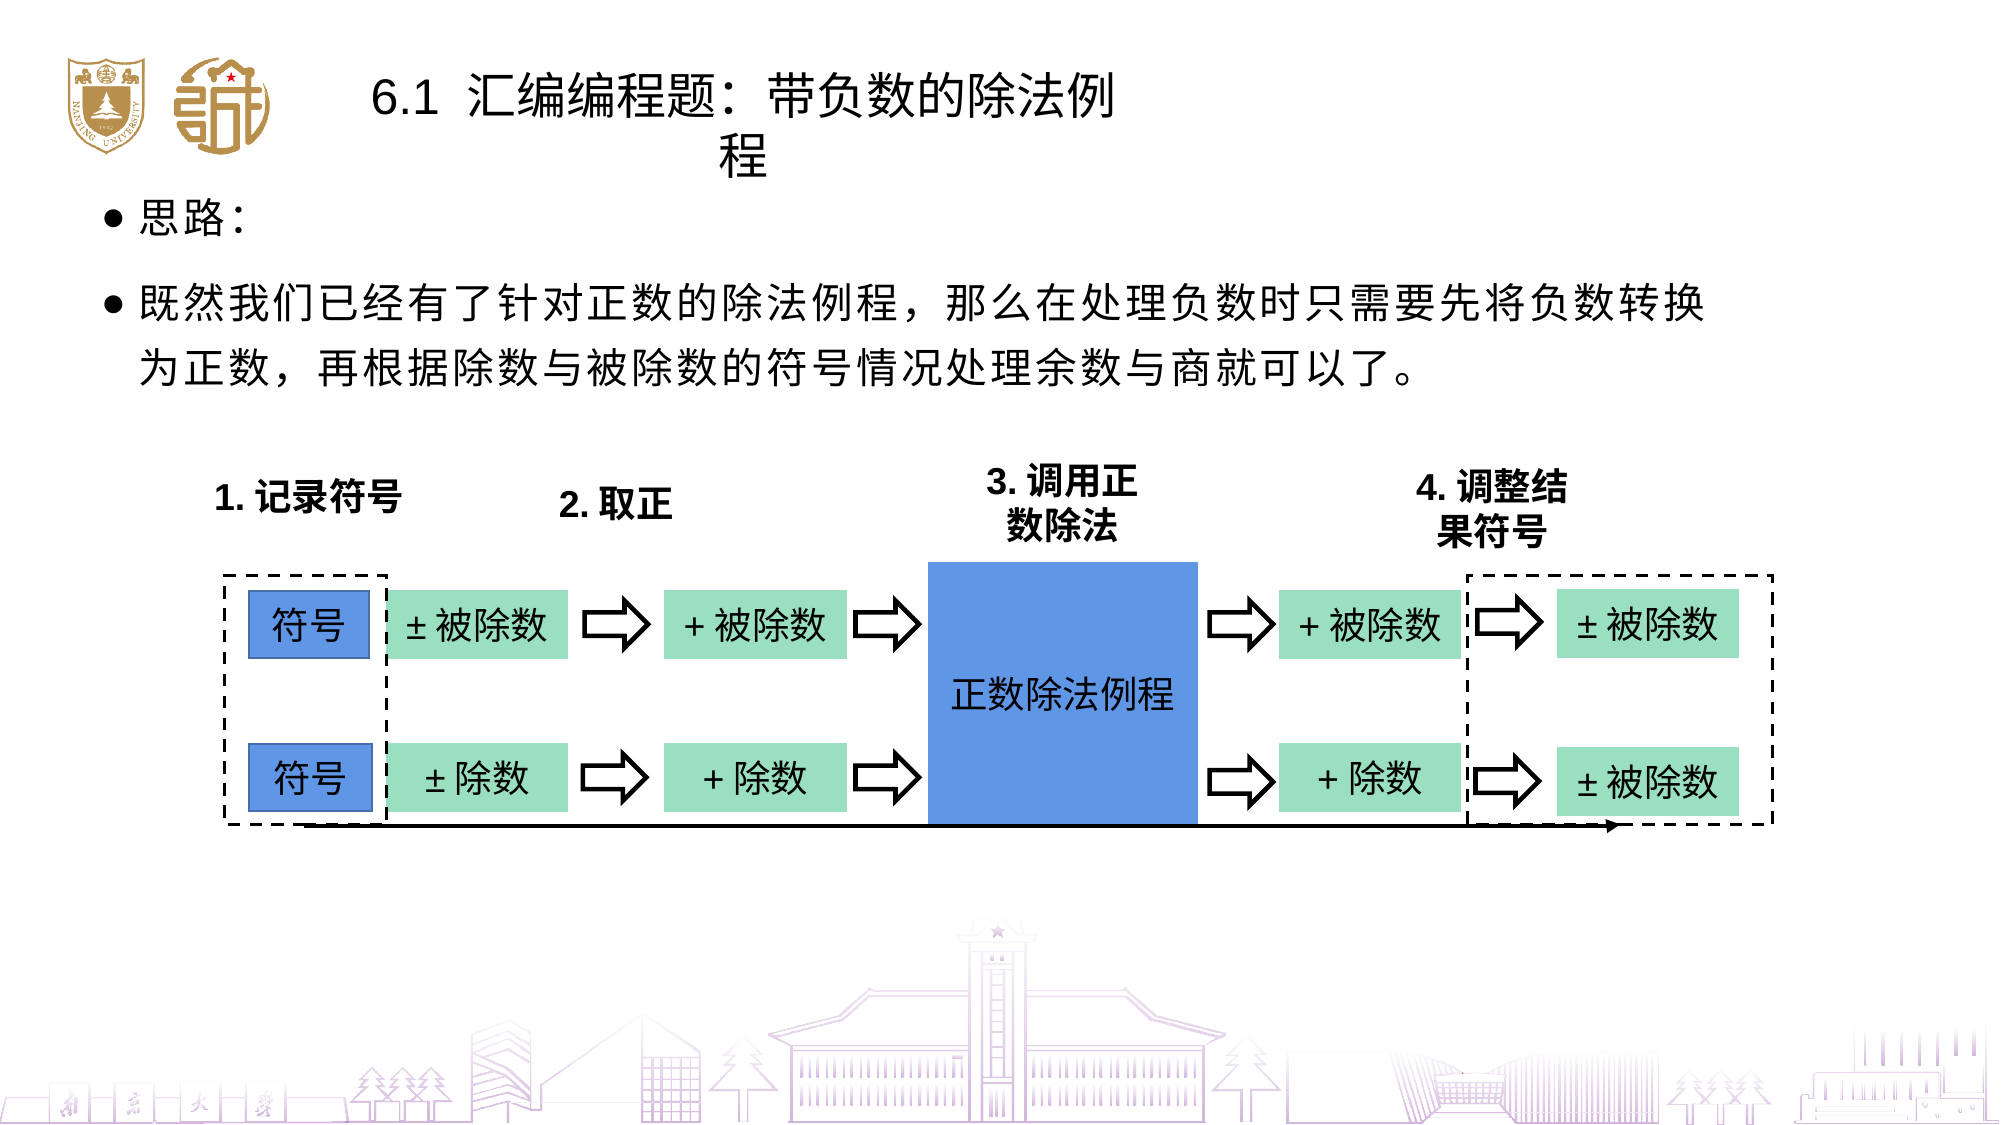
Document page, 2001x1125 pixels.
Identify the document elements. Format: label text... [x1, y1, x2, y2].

text_box [224, 575, 388, 825]
text_box +除数 [664, 743, 847, 812]
text_box ±除数 [387, 743, 568, 812]
text_box 正数除法例程 [966, 562, 1198, 823]
text_box [1208, 598, 1275, 651]
text_box +被除数 [1279, 590, 1461, 659]
text_box 3.调用正数除法 [966, 449, 1166, 555]
text_box [854, 751, 921, 804]
text_box 正数除法例程 [928, 562, 963, 823]
text_box +除数 [1279, 743, 1461, 812]
text_box 思路： 既然我们已经有了针对正数的除法例程，那么在处理负数时只需要先将负数转换为正数，再根据除数与被除数的符号情况处理余数与商就可以了。 [966, 168, 1748, 450]
text_box [1208, 755, 1275, 808]
text_box [581, 751, 648, 804]
text_box 2.取正 [499, 472, 733, 533]
picture [0, 0, 285, 281]
text_box [583, 598, 650, 651]
text_box [1466, 575, 1774, 825]
text_box ±被除数 [387, 590, 568, 659]
text_box 1.记录符号 [192, 465, 426, 525]
text_box +被除数 [664, 590, 847, 659]
text_box 4.调整结果符号 [1389, 455, 1595, 561]
text_box 思路： 既然我们已经有了针对正数的除法例程，那么在处理负数时只需要先将负数转换为正数，再根据除数与被除数的符号情况处理余数与商就可以了。 [86, 168, 963, 450]
text_box 6.1 汇编编程题：带负数的除法例程 [333, 57, 1154, 168]
text_box [854, 598, 921, 651]
